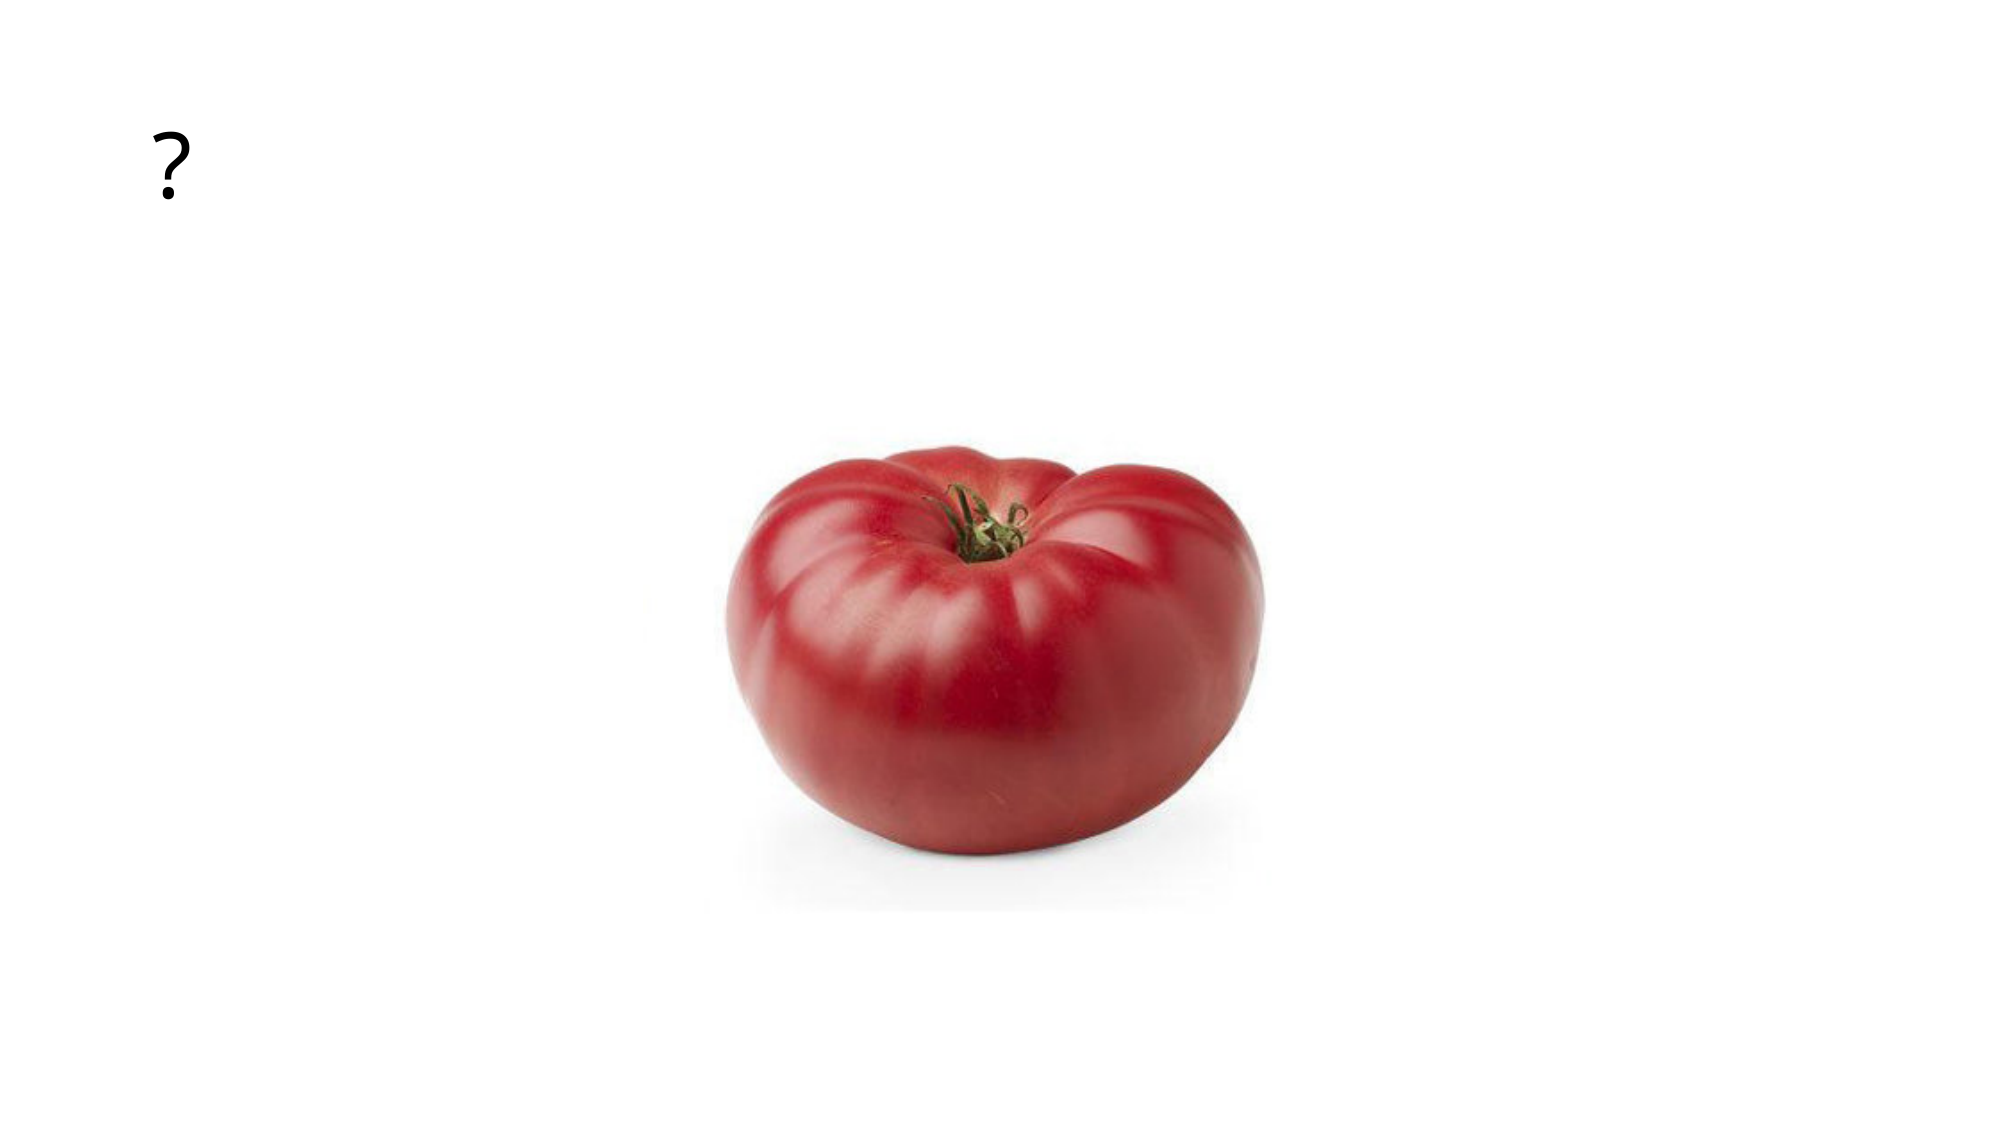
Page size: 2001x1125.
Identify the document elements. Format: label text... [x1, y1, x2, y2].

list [643, 299, 1357, 1014]
title ? [137, 59, 1863, 278]
